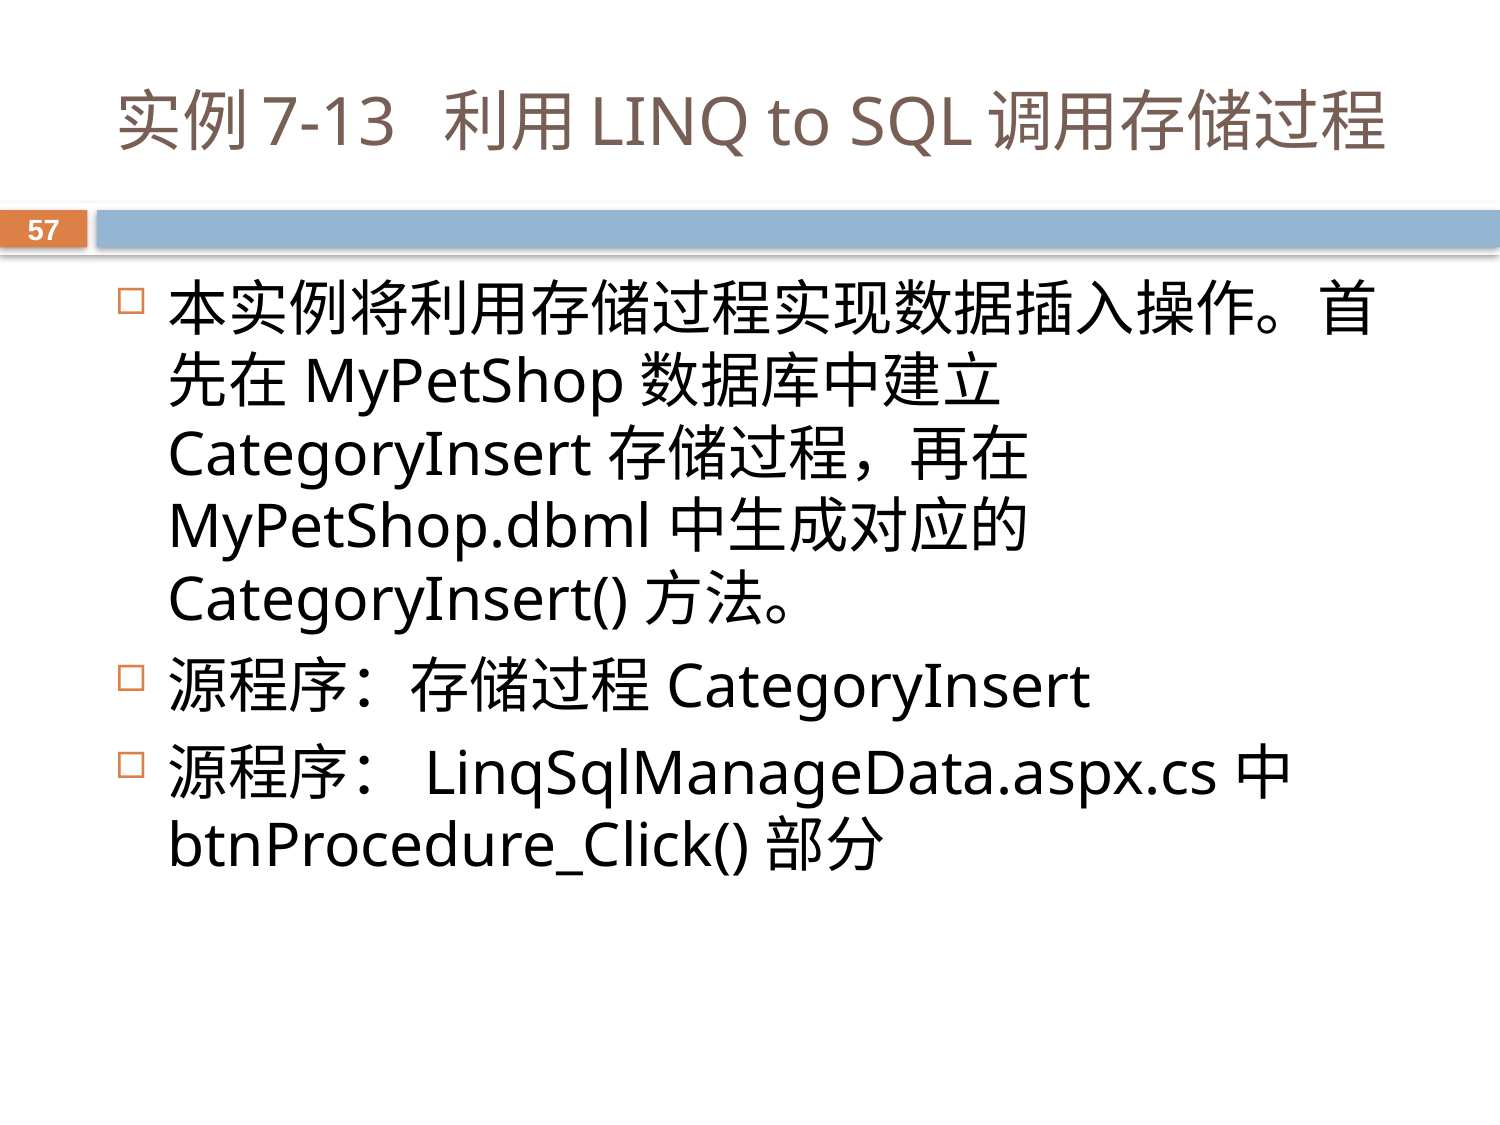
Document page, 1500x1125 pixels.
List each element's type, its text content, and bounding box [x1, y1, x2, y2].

title 实例7-13 利用LINQ to SQL调用存储过程 [100, 37, 1438, 200]
list 本实例将利用存储过程实现数据插入操作。首先在MyPetShop数据库中建立CategoryInsert存储过程，再在MyPetShop.dbml中生成对应的CategoryInsert()方法。 源程序：存储过程CategoryInsert 源程序：LinqSqlManageData.aspx.cs中btnProcedure_Click()部分 [100, 262, 1438, 1000]
slide_number 57 [0, 208, 88, 249]
